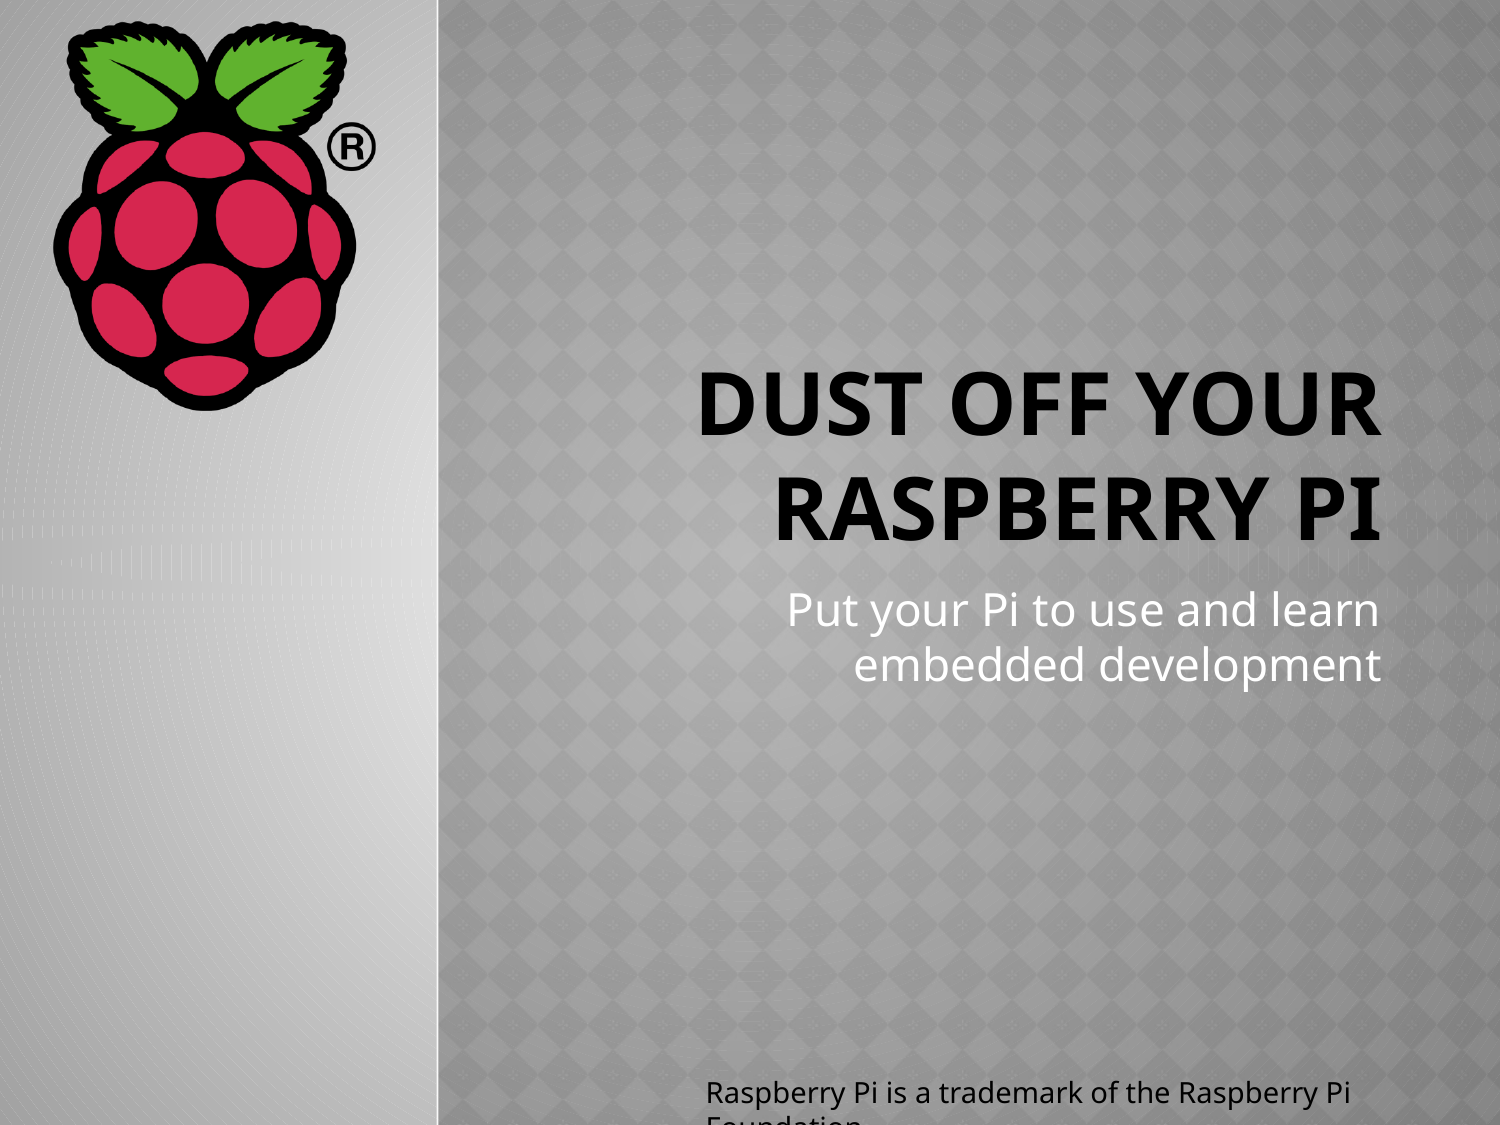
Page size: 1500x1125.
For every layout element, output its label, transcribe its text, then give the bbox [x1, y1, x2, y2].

subtitle Put your Pi to use and learn embedded development [550, 580, 1390, 762]
text_box Raspberry Pi is a trademark of the Raspberry Pi Foundation [690, 1067, 1500, 1125]
picture [52, 21, 376, 411]
title Dust off your Raspberry Pi [552, 87, 1390, 558]
